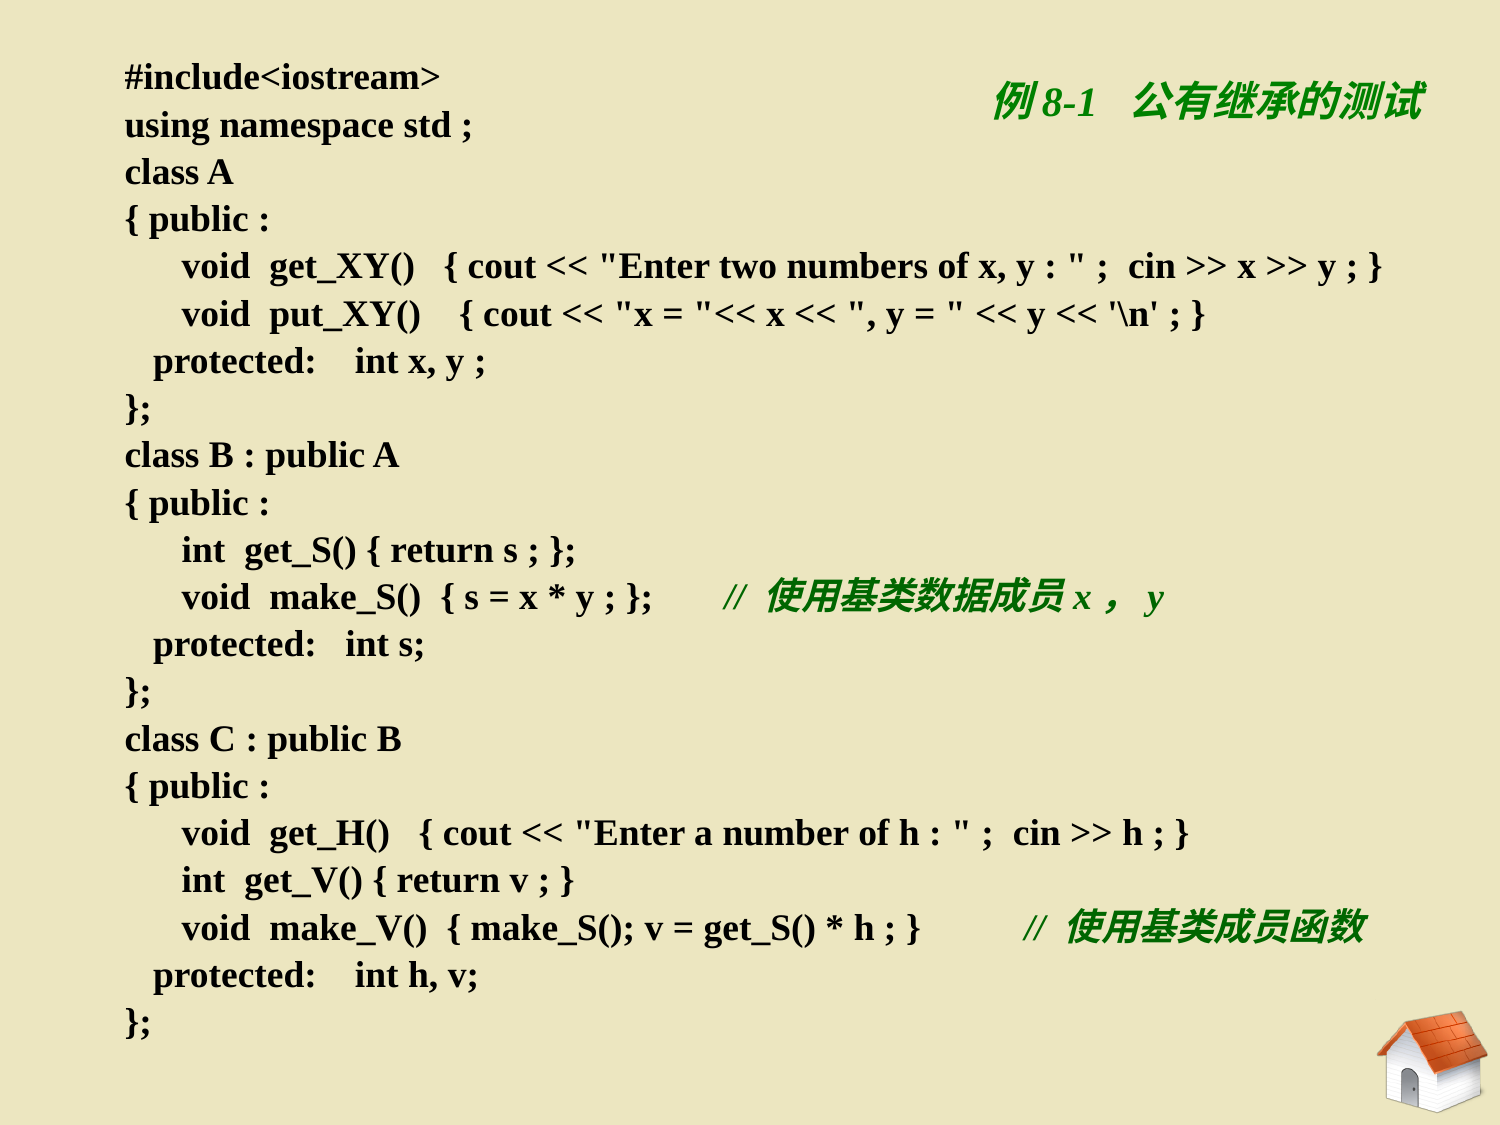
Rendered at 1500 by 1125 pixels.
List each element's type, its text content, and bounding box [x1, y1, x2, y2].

picture [1375, 999, 1488, 1124]
text_box 例8-1 公有继承的测试 [975, 62, 1445, 133]
text_box #include<iostream> using namespace std ; class A { public : void get_XY() { cout << "Enter two numbers of x, y : " ; cin >> x >> y ; } void put_XY() { cout << "x = "<< x << ", y = " << y << '\n' ; } protected: int x, y ; }; class B : public A { public : int get_S() { return s ; }; void make_S() { s = x * y ; }; // 使用基类数据成员x，y protected: int s; }; class C : public B { public : void get_H() { cout << "Enter a number of h : " ; cin >> h ; } int get_V() { return v ; } void make_V() { make_S(); v = get_S() * h ; } // 使用基类成员函数 protected: int h, v; }; [109, 42, 1459, 1050]
